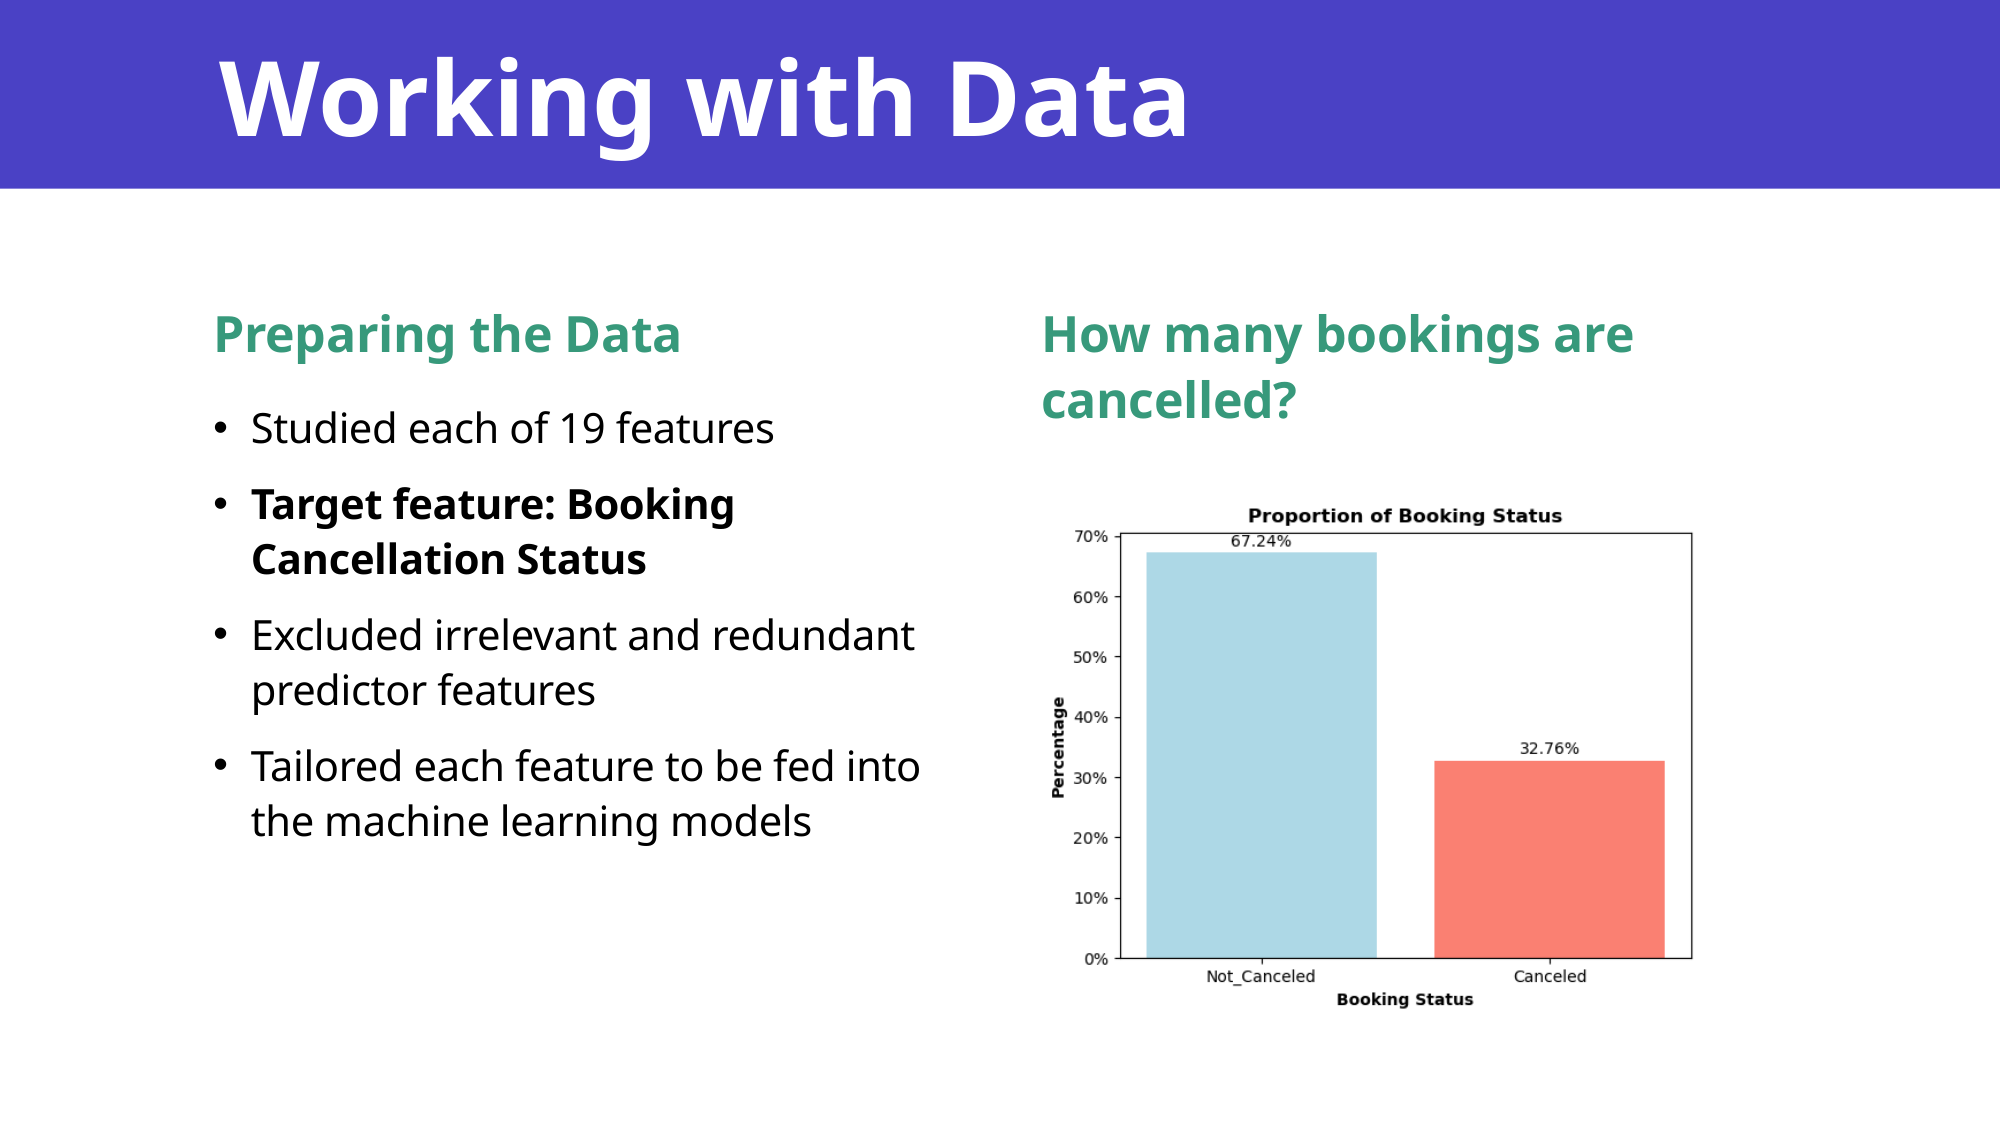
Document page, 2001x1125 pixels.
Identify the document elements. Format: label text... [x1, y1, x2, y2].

picture [1028, 466, 1765, 1019]
list How many bookings are cancelled? [1026, 289, 1807, 501]
title Working with Data [204, 31, 1852, 159]
list Preparing the Data [198, 289, 979, 388]
list Studied each of 19 features Target feature: Booking Cancellation Status Excluded irrelevant and redundant predictor features Tailored each feature to be fed into the machine learning models [198, 389, 979, 942]
